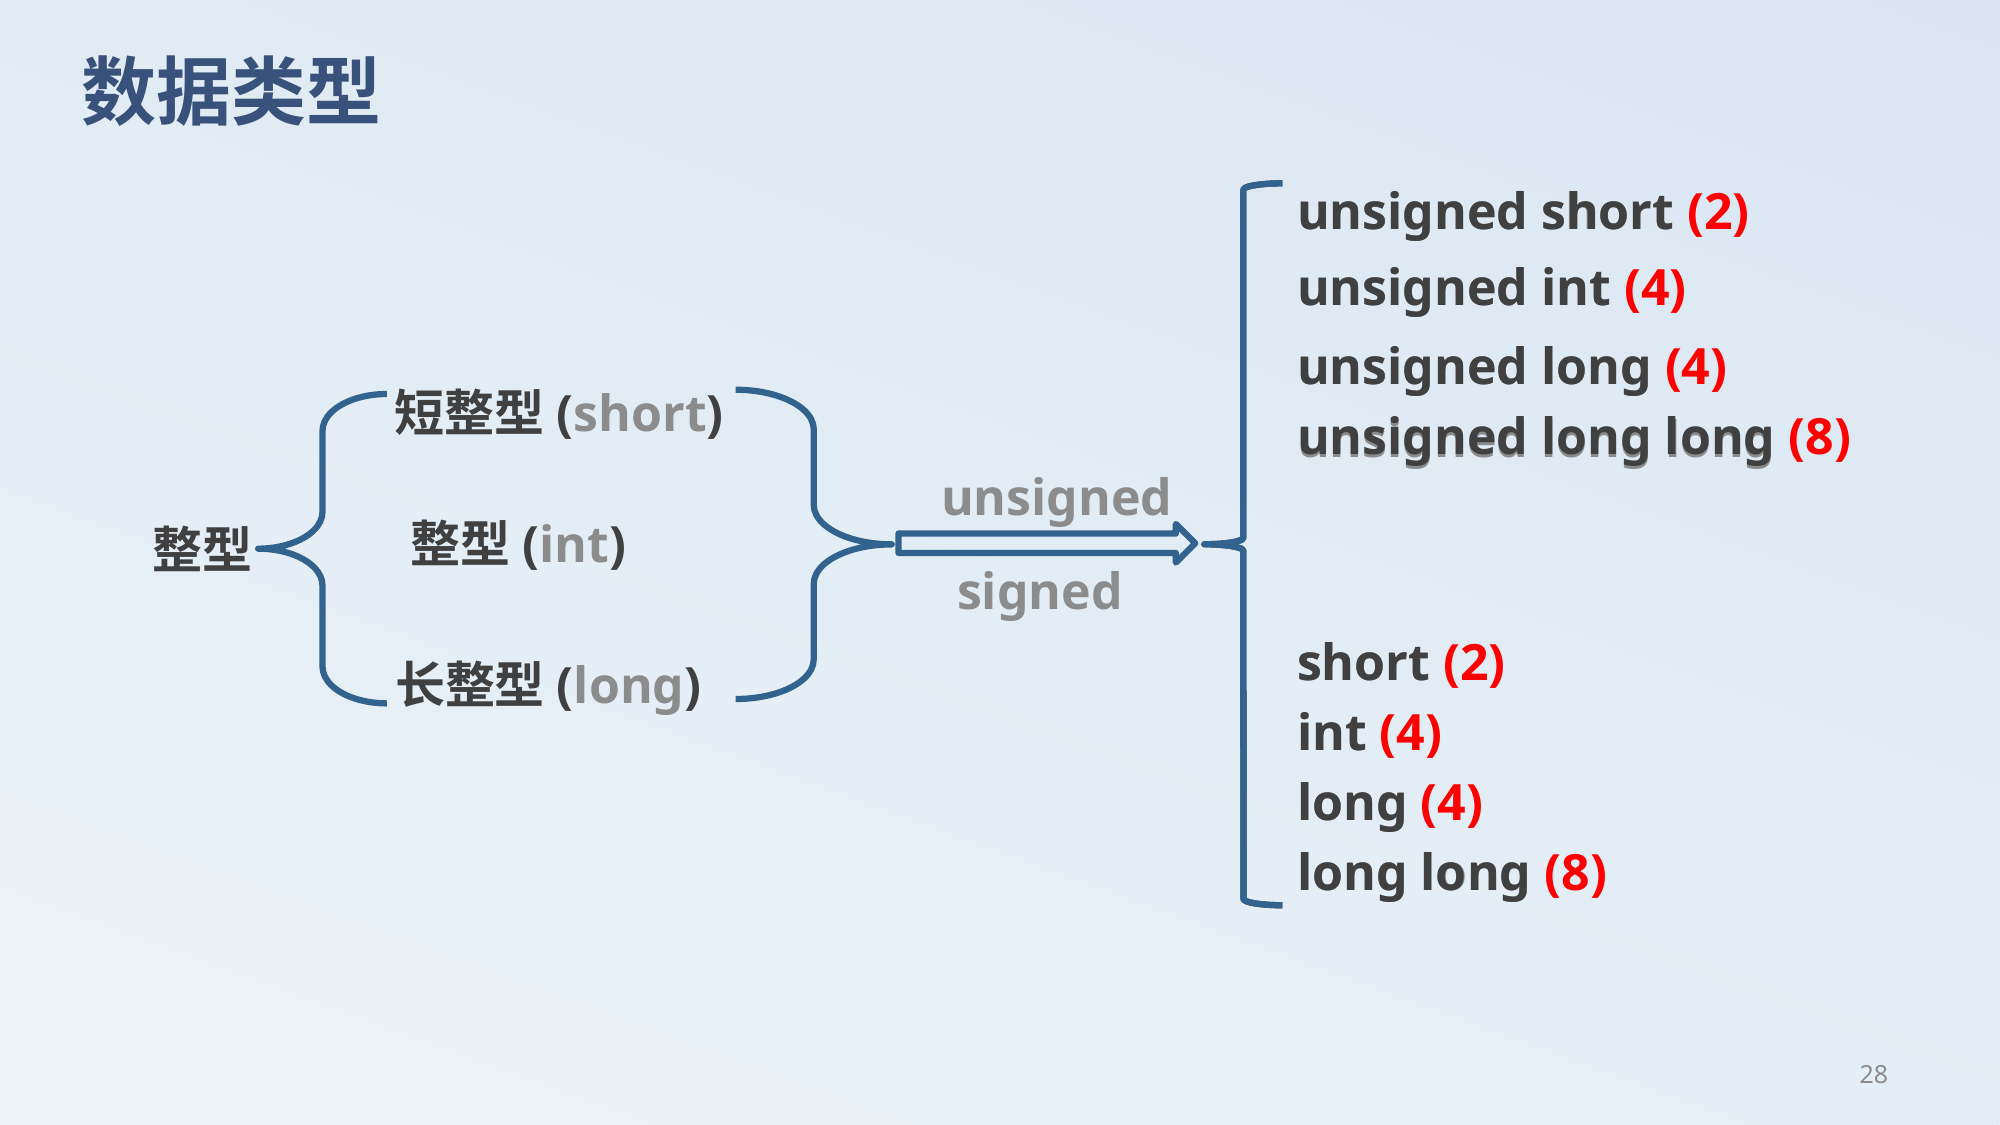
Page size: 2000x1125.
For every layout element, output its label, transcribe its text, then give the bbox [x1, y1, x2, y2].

text_box 整型(int) [395, 505, 677, 581]
text_box [258, 394, 387, 704]
text_box unsigned long (4) [1282, 327, 1767, 396]
text_box unsigned int (4) [1282, 247, 1767, 323]
text_box unsigned short (2) [1282, 171, 1767, 247]
text_box short (2) [1282, 622, 1783, 692]
text_box long (4) [1282, 763, 1798, 833]
title 数据类型 [66, 54, 1867, 197]
text_box 短整型(short) [379, 374, 740, 450]
text_box unsigned long long (8) [1282, 396, 1897, 472]
text_box [1204, 183, 1283, 906]
text_box unsigned [926, 458, 1224, 534]
text_box 长整型(long) [380, 646, 787, 721]
text_box signed [942, 552, 1161, 627]
text_box 整型 [137, 511, 294, 587]
text_box [898, 533, 1196, 563]
text_box int (4) [1282, 692, 1783, 763]
text_box long long (8) [1282, 833, 1829, 909]
text_box [735, 389, 892, 700]
